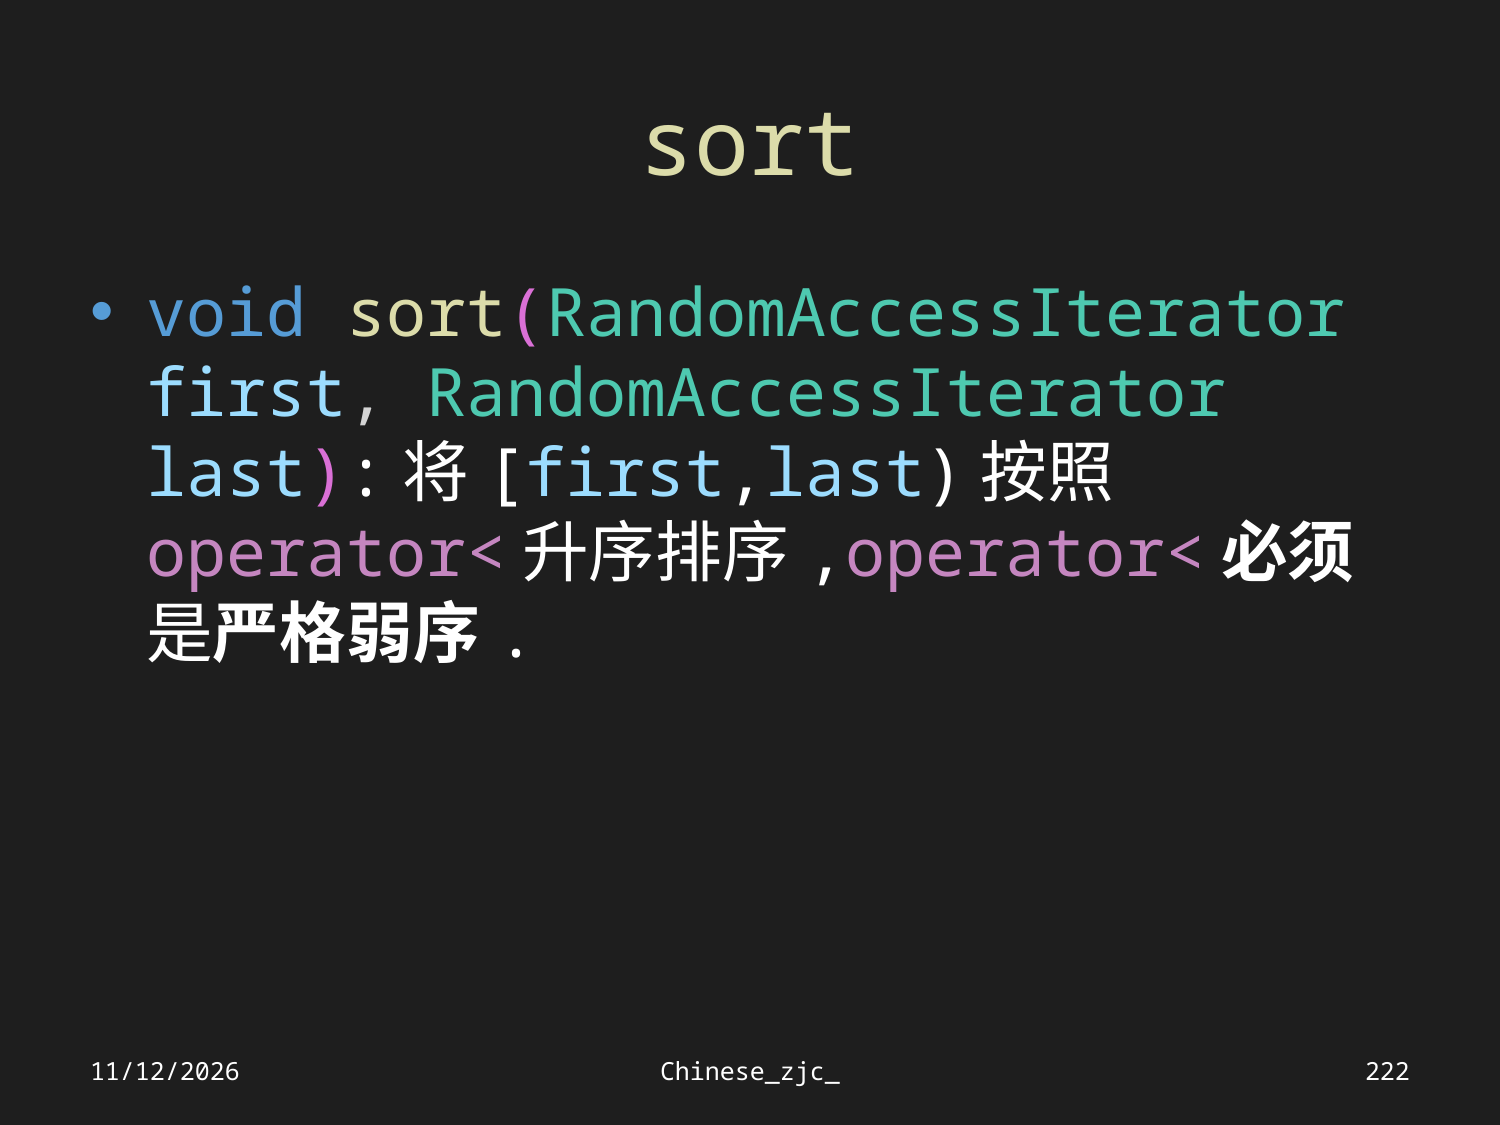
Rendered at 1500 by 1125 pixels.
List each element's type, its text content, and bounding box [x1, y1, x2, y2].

slide_number 222 [1074, 1042, 1425, 1103]
list void sort(RandomAccessIterator first, RandomAccessIterator last):将[first,last)按照operator<升序排序,operator<必须是严格弱序. [75, 262, 1425, 926]
title sort [75, 45, 1425, 233]
footer Chinese_zjc_ [512, 1042, 988, 1103]
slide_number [75, 1042, 425, 1103]
